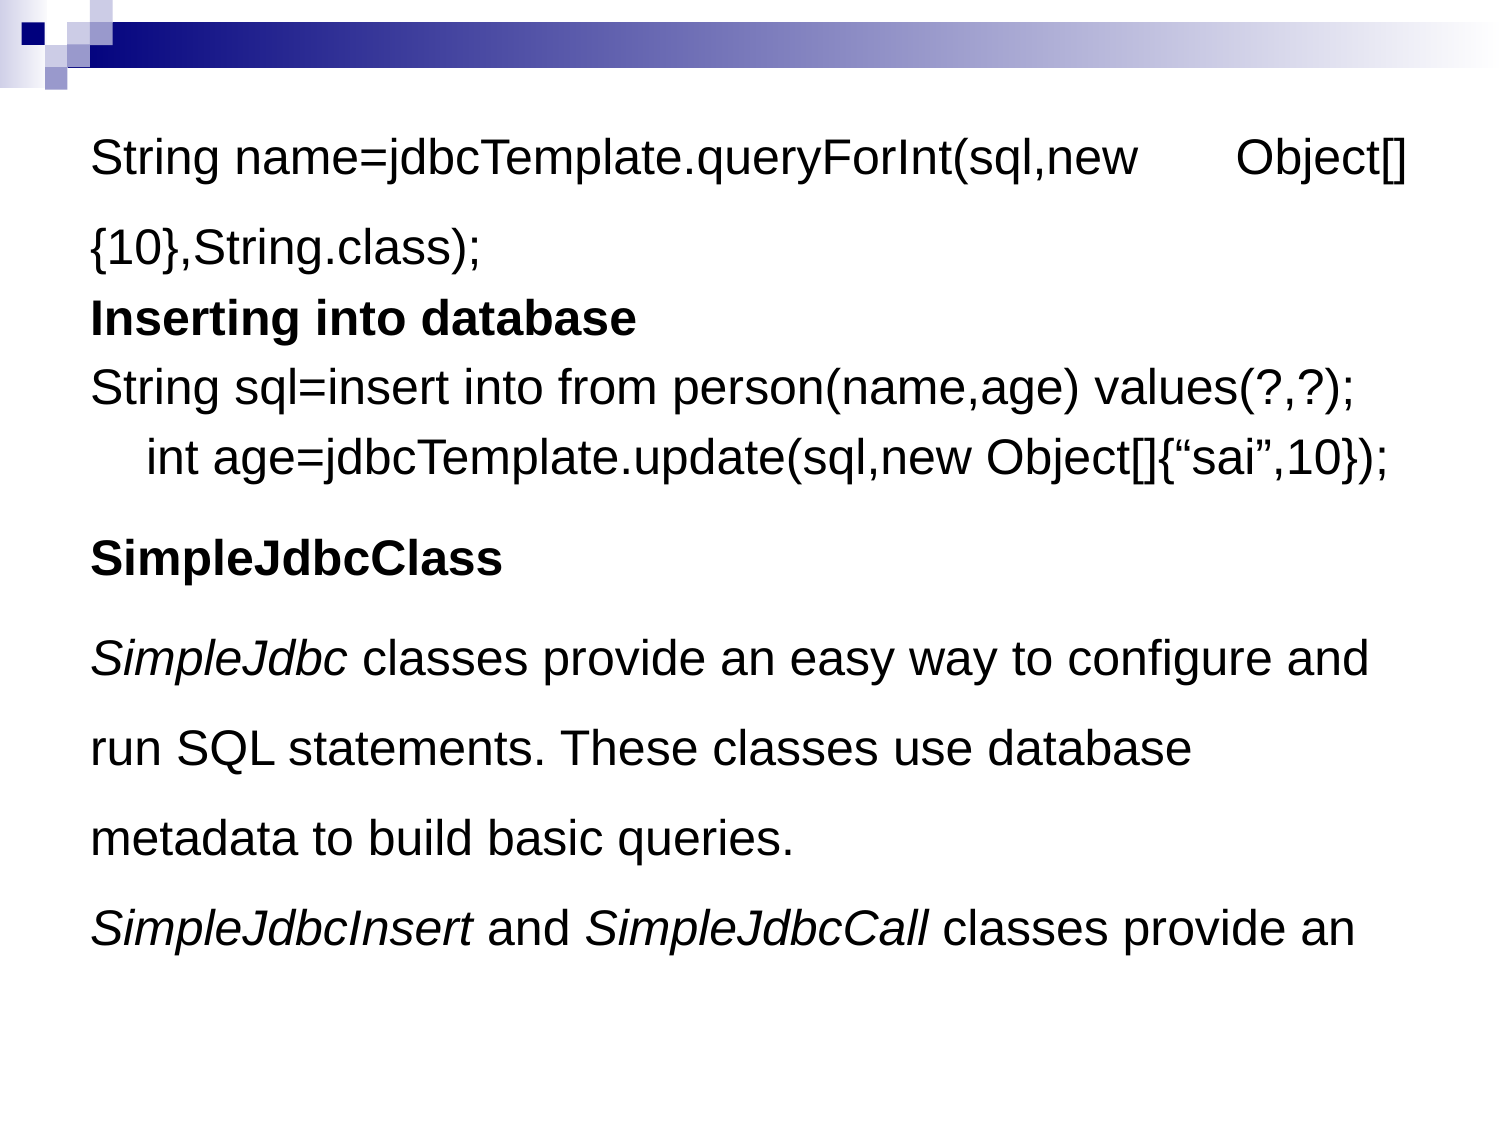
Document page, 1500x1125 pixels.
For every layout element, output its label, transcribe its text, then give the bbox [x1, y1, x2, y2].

list String name=jdbcTemplate.queryForInt(sql,new Object[]{10},String.class); Inserting into database String sql=insert into from person(name,age) values(?,?); int age=jdbcTemplate.update(sql,new Object[]{“sai”,10}); SimpleJdbcClass SimpleJdbc classes provide an easy way to configure and run SQL statements. These classes use database metadata to build basic queries. SimpleJdbcInsert and SimpleJdbcCall classes provide an [75, 87, 1425, 963]
